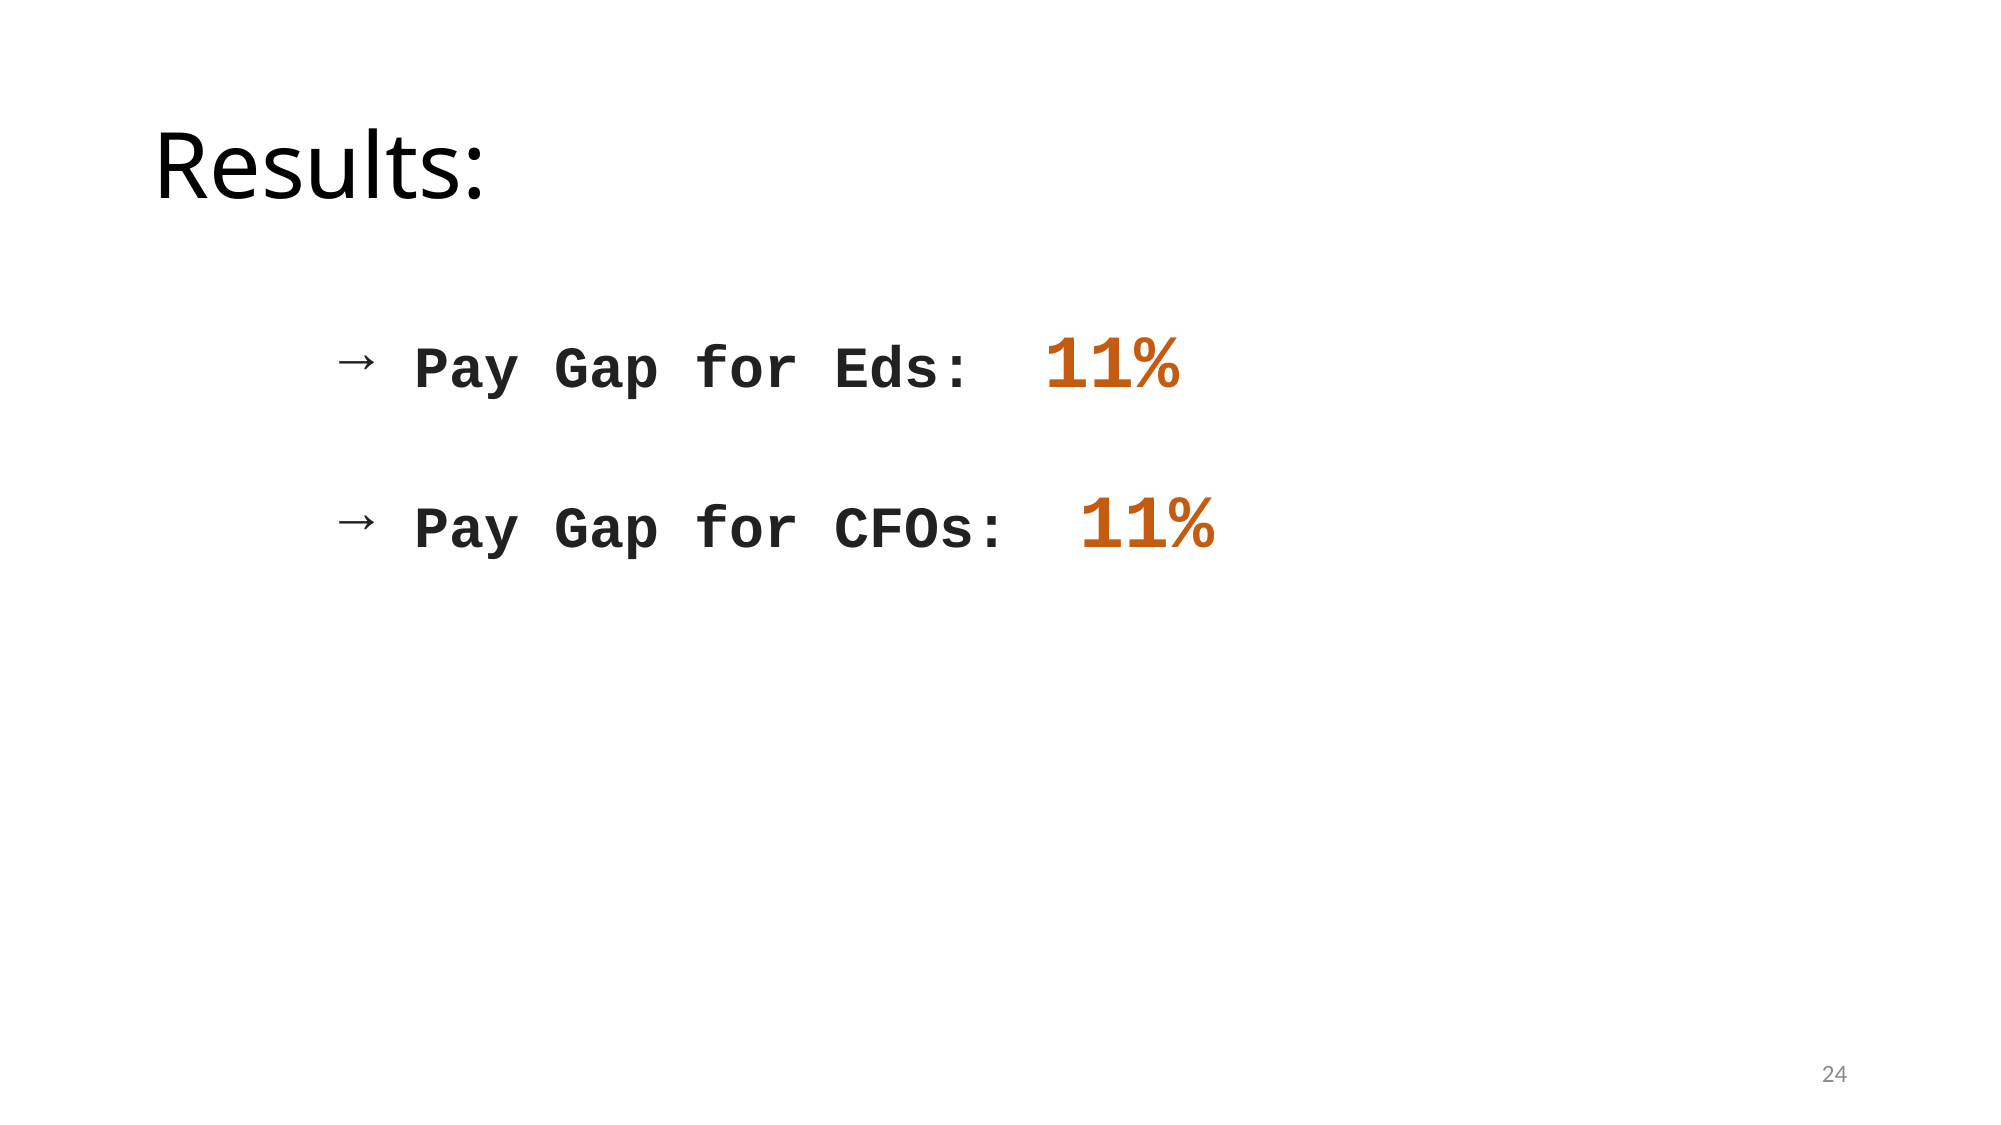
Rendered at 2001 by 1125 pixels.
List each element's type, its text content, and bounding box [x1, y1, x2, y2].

text_box Pay Gap for Eds: 11% Pay Gap for CFOs: 11% [324, 304, 1595, 570]
title Results: [137, 59, 1863, 278]
slide_number 24 [1412, 1042, 1863, 1103]
